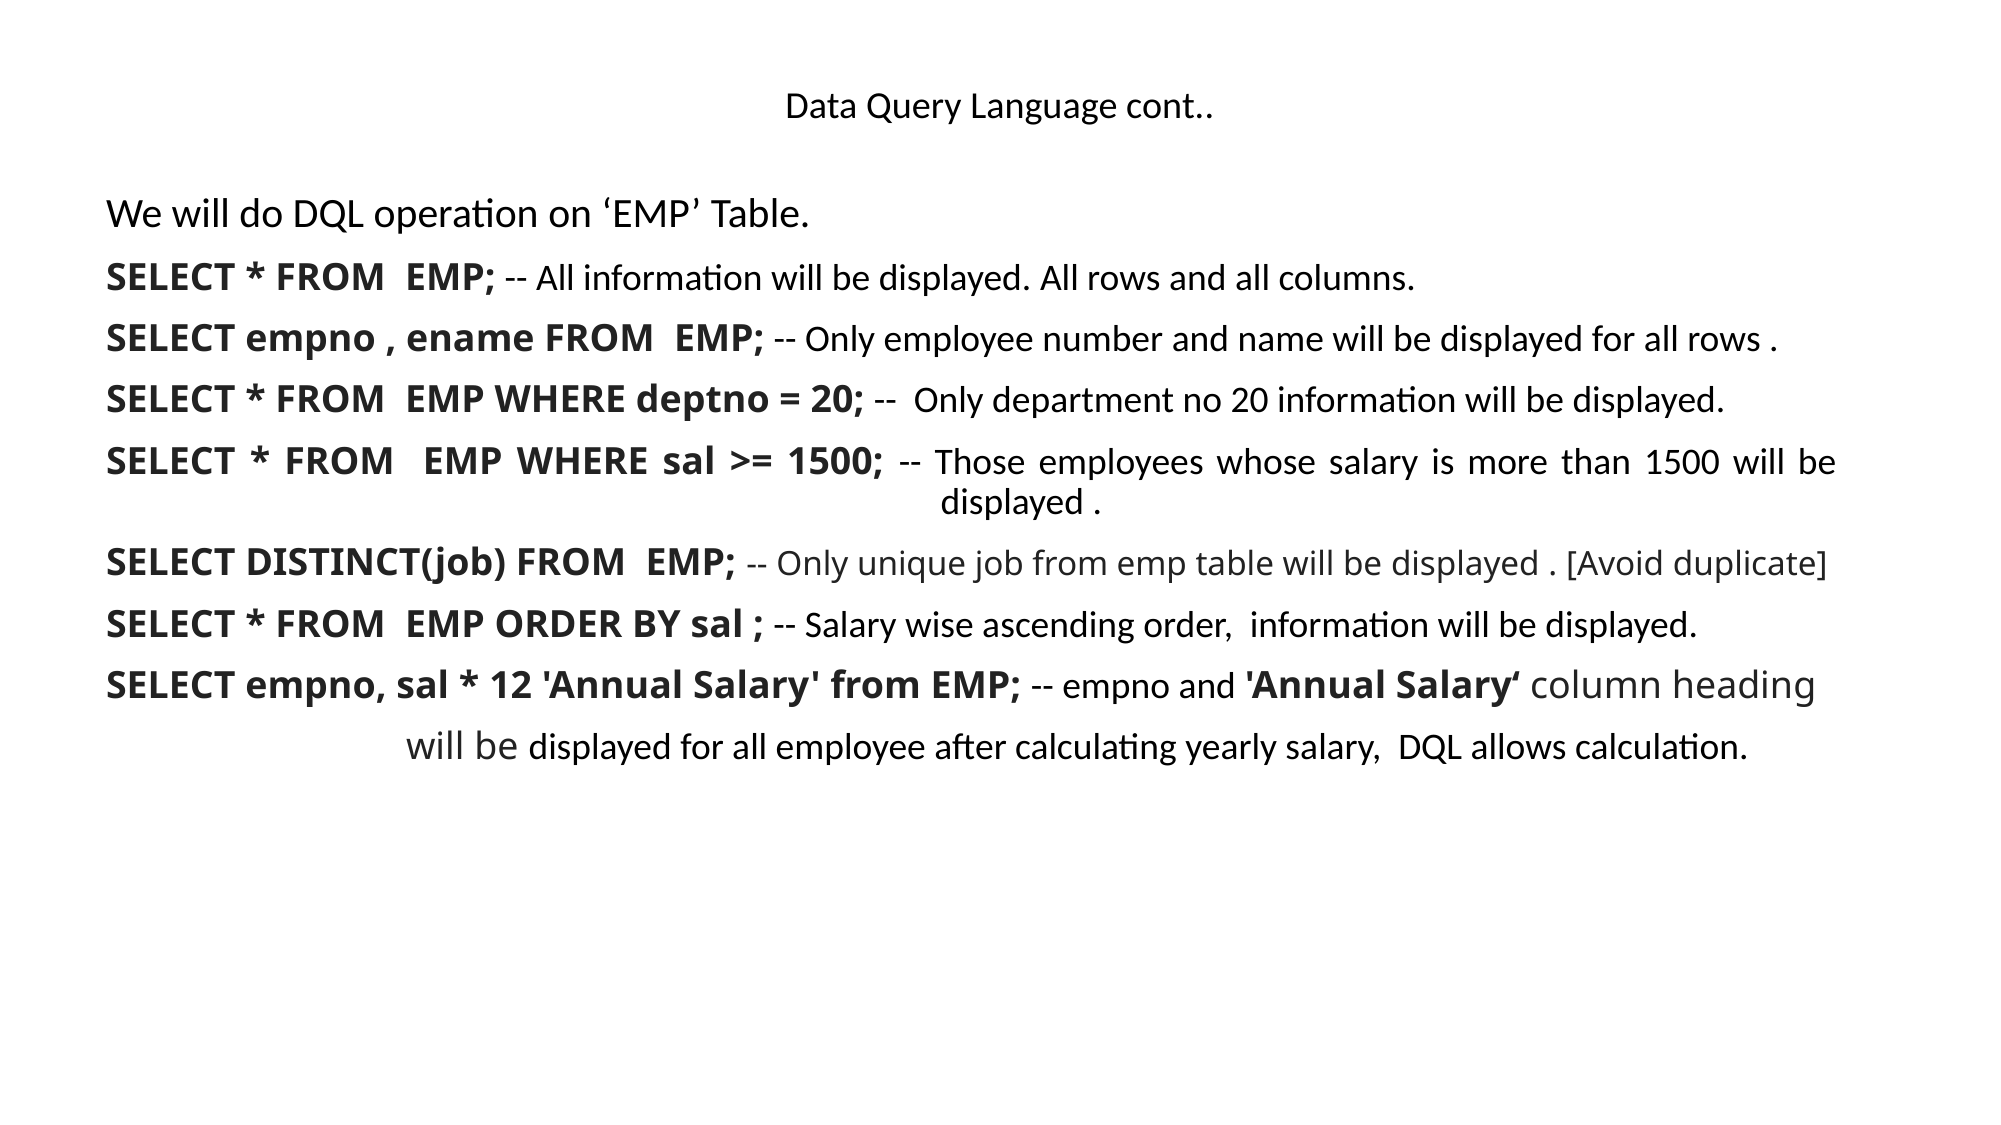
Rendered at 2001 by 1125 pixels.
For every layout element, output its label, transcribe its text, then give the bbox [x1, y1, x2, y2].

subtitle We will do DQL operation on ‘EMP’ Table. SELECT * FROM EMP; -- All information will be displayed. All rows and all columns. SELECT empno , ename FROM EMP; -- Only employee number and name will be displayed for all rows . SELECT * FROM EMP WHERE deptno = 20; -- Only department no 20 information will be displayed. SELECT * FROM EMP WHERE sal >= 1500; -- Those employees whose salary is more than 1500 will be displayed . SELECT DISTINCT(job) FROM EMP; -- Only unique job from emp table will be displayed . [Avoid duplicate] SELECT * FROM EMP ORDER BY sal ; -- Salary wise ascending order, information will be displayed. SELECT empno, sal * 12 'Annual Salary' from EMP; -- empno and 'Annual Salary‘ column heading will be displayed for all employee after calculating yearly salary, DQL allows calculation. [91, 184, 1853, 1018]
title Data Query Language cont.. [249, 76, 1750, 184]
